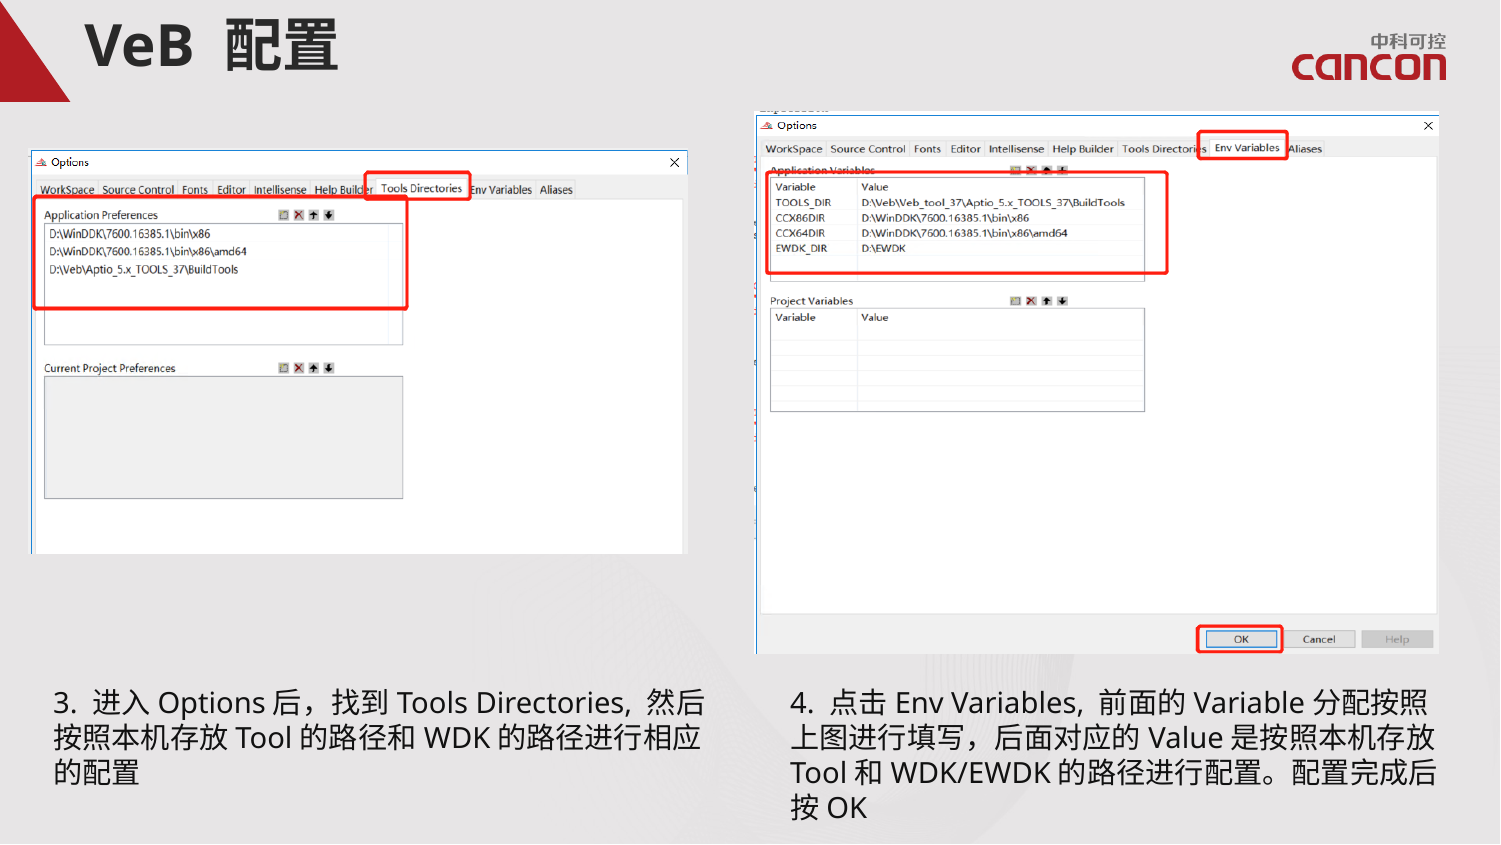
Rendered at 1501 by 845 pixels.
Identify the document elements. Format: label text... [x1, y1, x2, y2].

text_box 4. 点击Env Variables, 前面的Variable分配按照上图进行填写，后面对应的Value是按照本机存放Tool和WDK/EWDK的路径进行配置。配置完成后按OK [775, 677, 1468, 832]
text_box 3. 进入Options后，找到Tools Directories, 然后按照本机存放Tool的路径和WDK的路径进行相应的配置 [38, 677, 731, 798]
title VeB 配置 [73, 8, 1282, 88]
picture [0, 0, 1501, 844]
